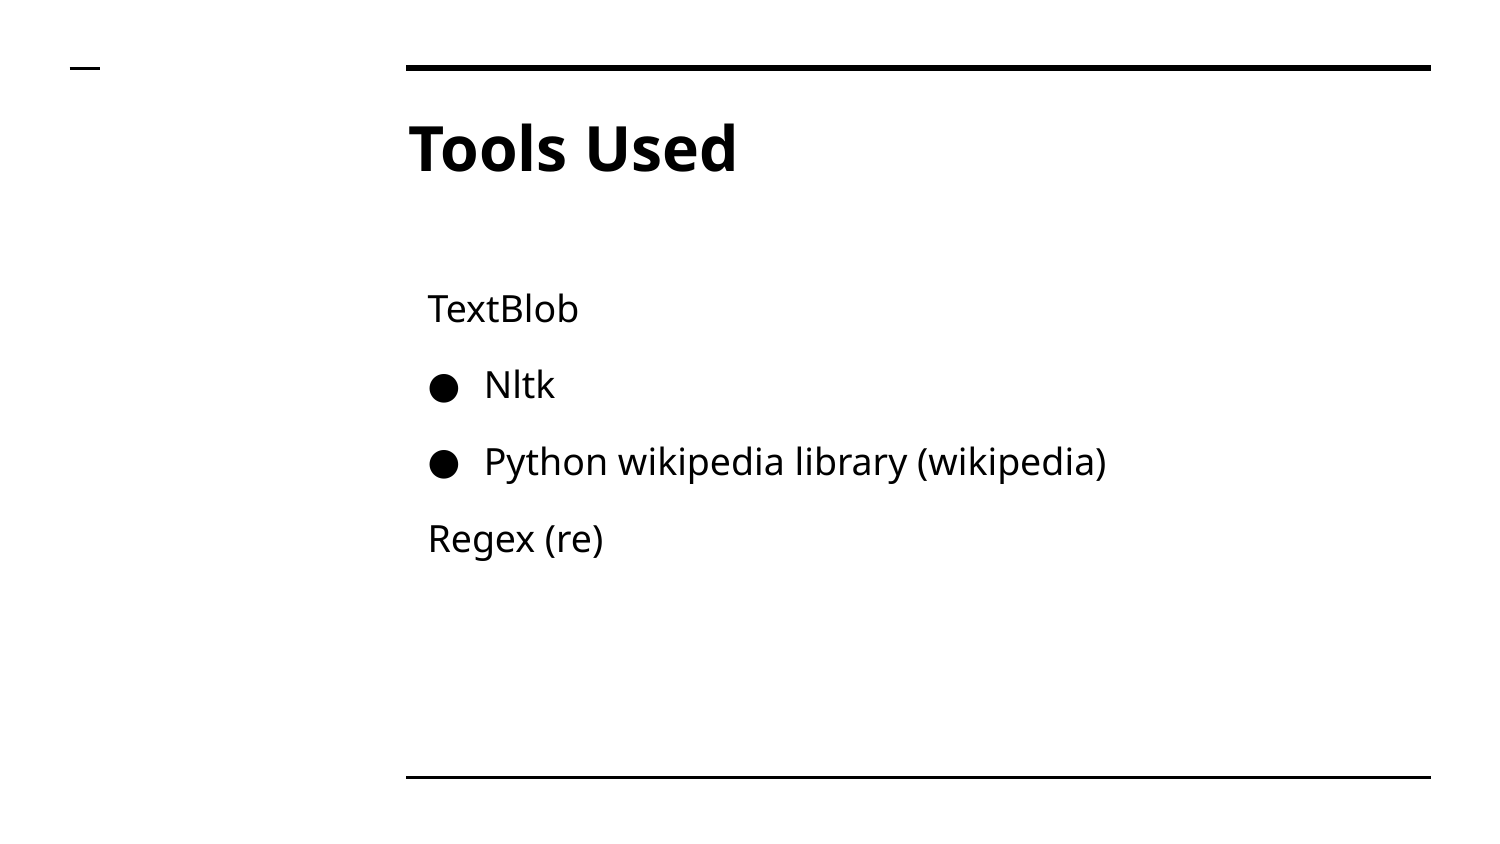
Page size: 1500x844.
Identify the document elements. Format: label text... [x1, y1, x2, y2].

list TextBlob Nltk Python wikipedia library (wikipedia) Regex (re) [393, 262, 1431, 756]
title Tools Used [393, 94, 1431, 199]
